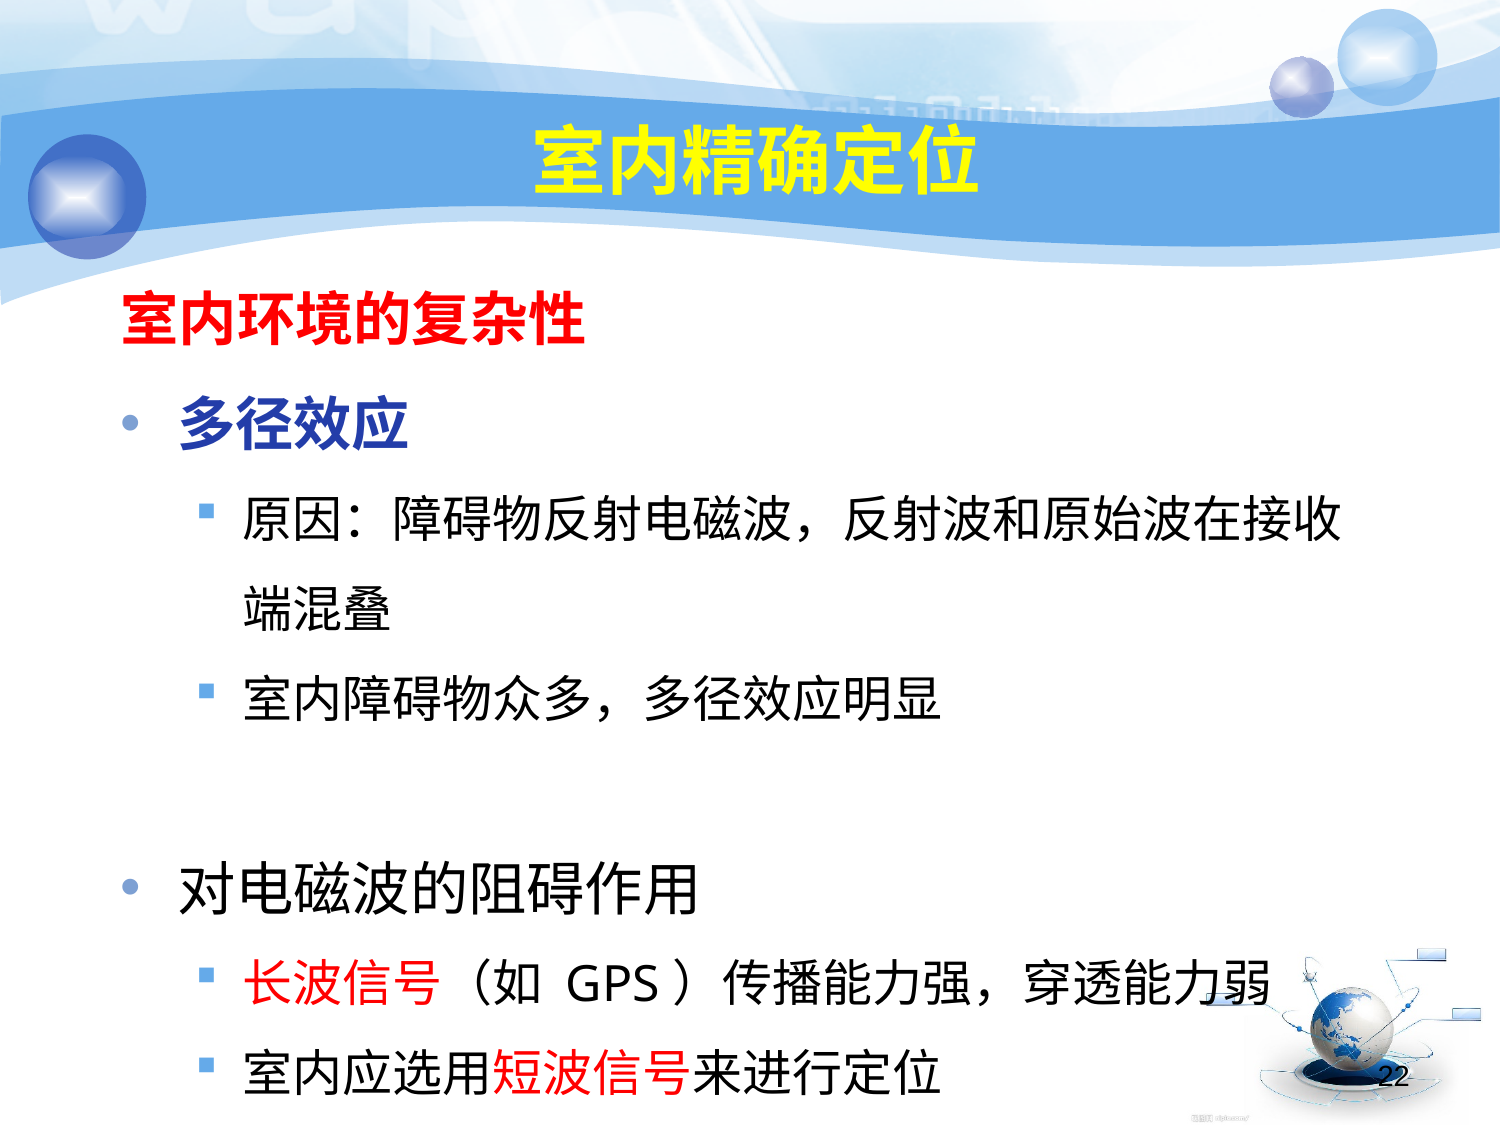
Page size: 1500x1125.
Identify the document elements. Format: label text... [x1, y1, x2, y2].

picture [1187, 929, 1500, 1125]
picture [0, 0, 1500, 112]
title 室内精确定位 [150, 112, 1363, 205]
list 室内环境的复杂性 多径效应 原因：障碍物反射电磁波，反射波和原始波在接收端混叠 室内障碍物众多，多径效应明显 对电磁波的阻碍作用 长波信号（如 GPS）传播能力强，穿透能力弱 室内应选用短波信号来进行定位 [105, 239, 1400, 1103]
slide_number 22 [1074, 1050, 1425, 1103]
